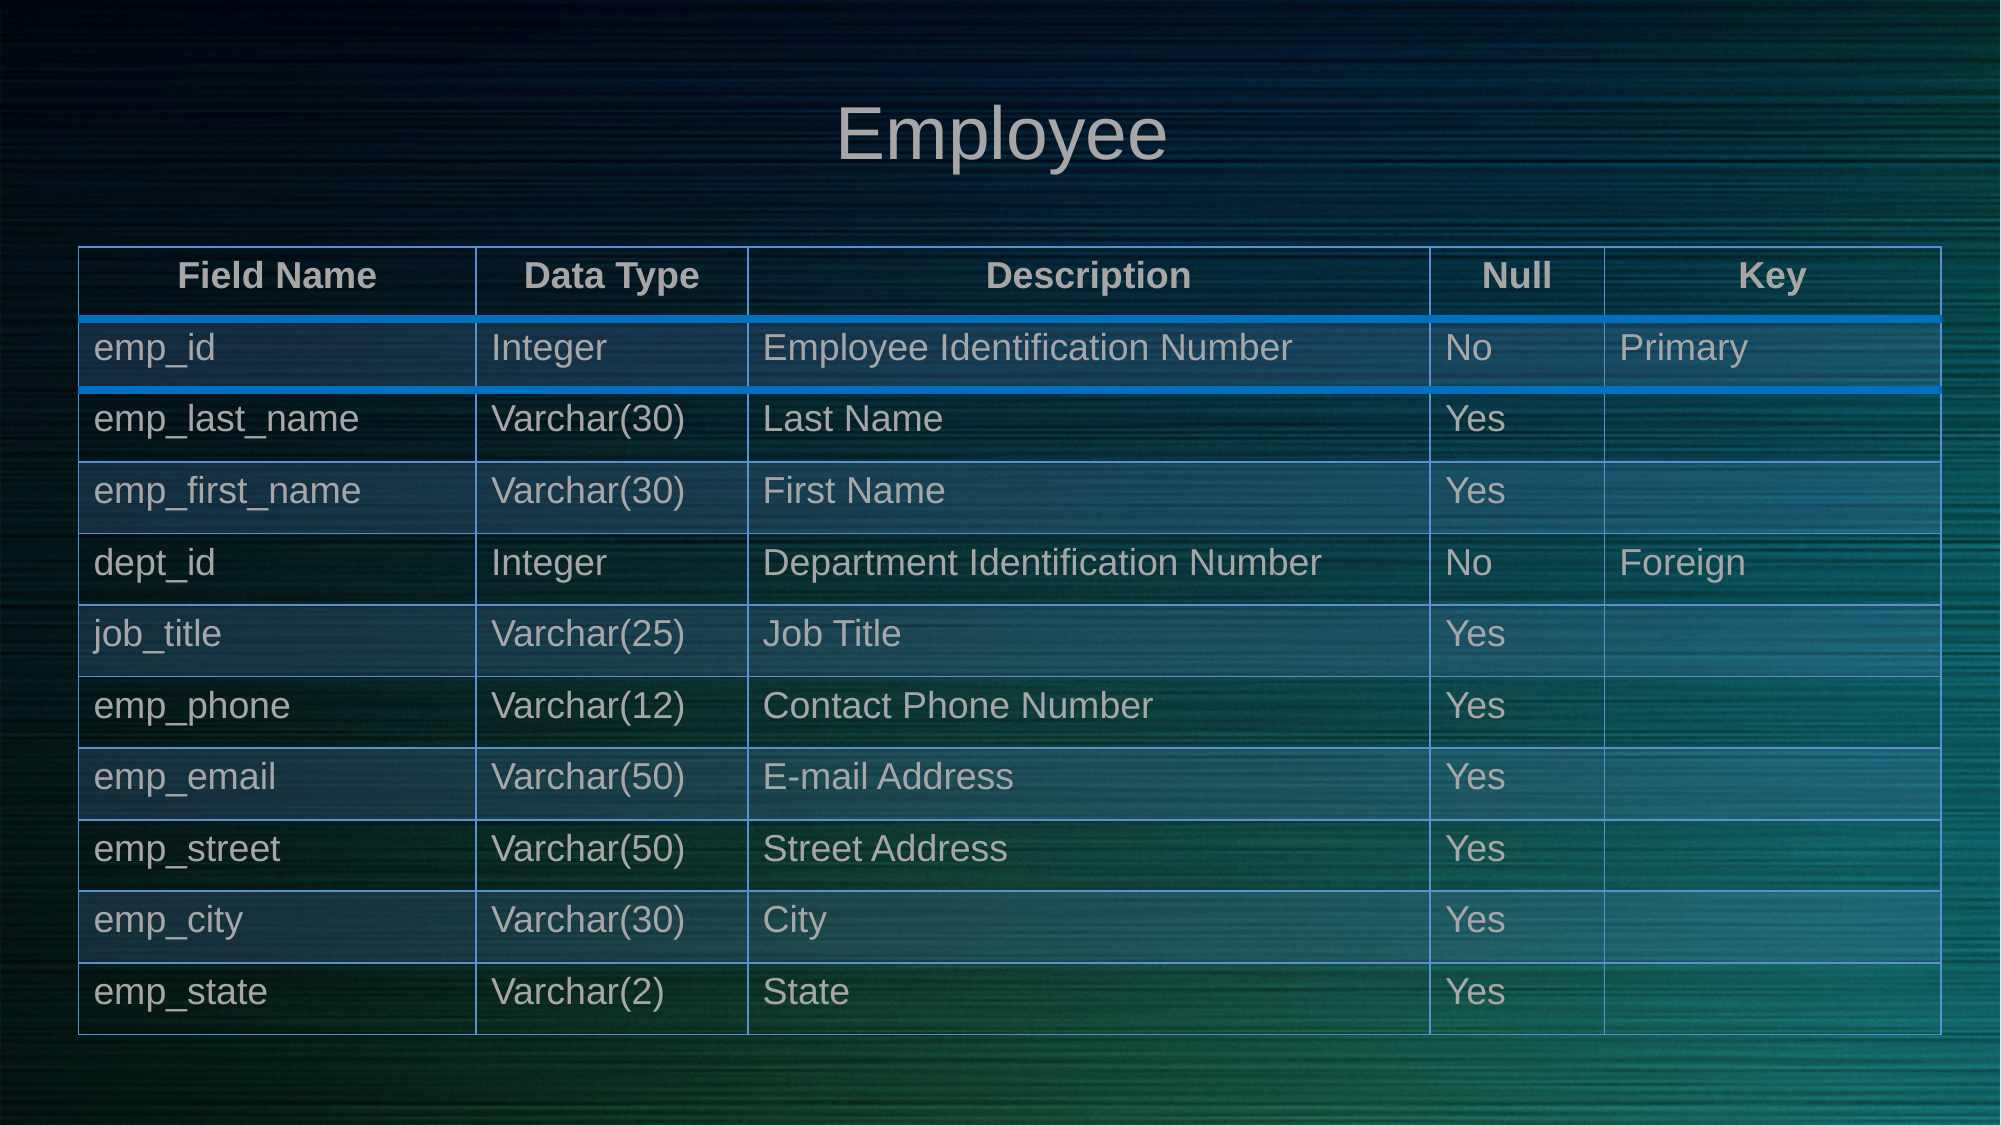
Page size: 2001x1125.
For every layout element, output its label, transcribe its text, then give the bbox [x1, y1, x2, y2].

table_cell emp_id [79, 323, 475, 386]
table_cell Employee Identification Number [749, 323, 1429, 386]
table_cell emp_email [79, 749, 475, 819]
table_cell Job Title [749, 606, 1429, 676]
table_cell [1605, 677, 1940, 747]
table_cell Varchar(30) [477, 463, 747, 533]
table_cell Yes [1431, 821, 1604, 890]
table_cell Yes [1431, 749, 1604, 819]
table_cell emp_city [79, 892, 475, 962]
table_cell Varchar(30) [477, 394, 747, 461]
table_cell E-mail Address [749, 749, 1429, 819]
table_cell emp_street [79, 821, 475, 890]
table_cell Yes [1431, 677, 1604, 747]
table_cell Integer [477, 534, 747, 604]
table_cell Integer [477, 323, 747, 386]
table_cell Foreign [1605, 534, 1940, 604]
table_cell Street Address [749, 821, 1429, 890]
table_cell emp_phone [79, 677, 475, 747]
table_cell Varchar(25) [477, 606, 747, 676]
table_cell Yes [1431, 892, 1604, 962]
table_header Null [1431, 248, 1604, 315]
picture [0, 0, 2001, 1125]
table_cell dept_id [79, 534, 475, 604]
table_cell No [1431, 323, 1604, 386]
table_cell job_title [79, 606, 475, 676]
table_cell First Name [749, 463, 1429, 533]
table_cell Varchar(30) [477, 892, 747, 962]
table_header Key [1605, 248, 1940, 315]
table_cell Department Identification Number [749, 534, 1429, 604]
table_cell State [749, 964, 1429, 1034]
text_box Employee [298, 76, 1708, 182]
table_cell Yes [1431, 394, 1604, 461]
table_cell [1605, 394, 1940, 461]
table_header Field Name [79, 248, 475, 315]
table_cell Yes [1431, 964, 1604, 1034]
table_cell City [749, 892, 1429, 962]
table_cell [1605, 892, 1940, 962]
table_header Data Type [477, 248, 747, 315]
table_cell Primary [1605, 323, 1940, 386]
table_cell Yes [1431, 463, 1604, 533]
table_cell Varchar(2) [477, 964, 747, 1034]
table_header Description [749, 248, 1429, 315]
table_cell [1605, 964, 1940, 1034]
table_cell emp_state [79, 964, 475, 1034]
table_cell Varchar(12) [477, 677, 747, 747]
table_cell emp_last_name [79, 394, 475, 461]
table_cell [1605, 463, 1940, 533]
table_cell Varchar(50) [477, 821, 747, 890]
table_cell Varchar(50) [477, 749, 747, 819]
table_cell No [1431, 534, 1604, 604]
table_cell Yes [1431, 606, 1604, 676]
table_cell emp_first_name [79, 463, 475, 533]
table_cell [1605, 749, 1940, 819]
table_cell [1605, 821, 1940, 890]
table_cell [1605, 606, 1940, 676]
table_cell Last Name [749, 394, 1429, 461]
table_cell Contact Phone Number [749, 677, 1429, 747]
